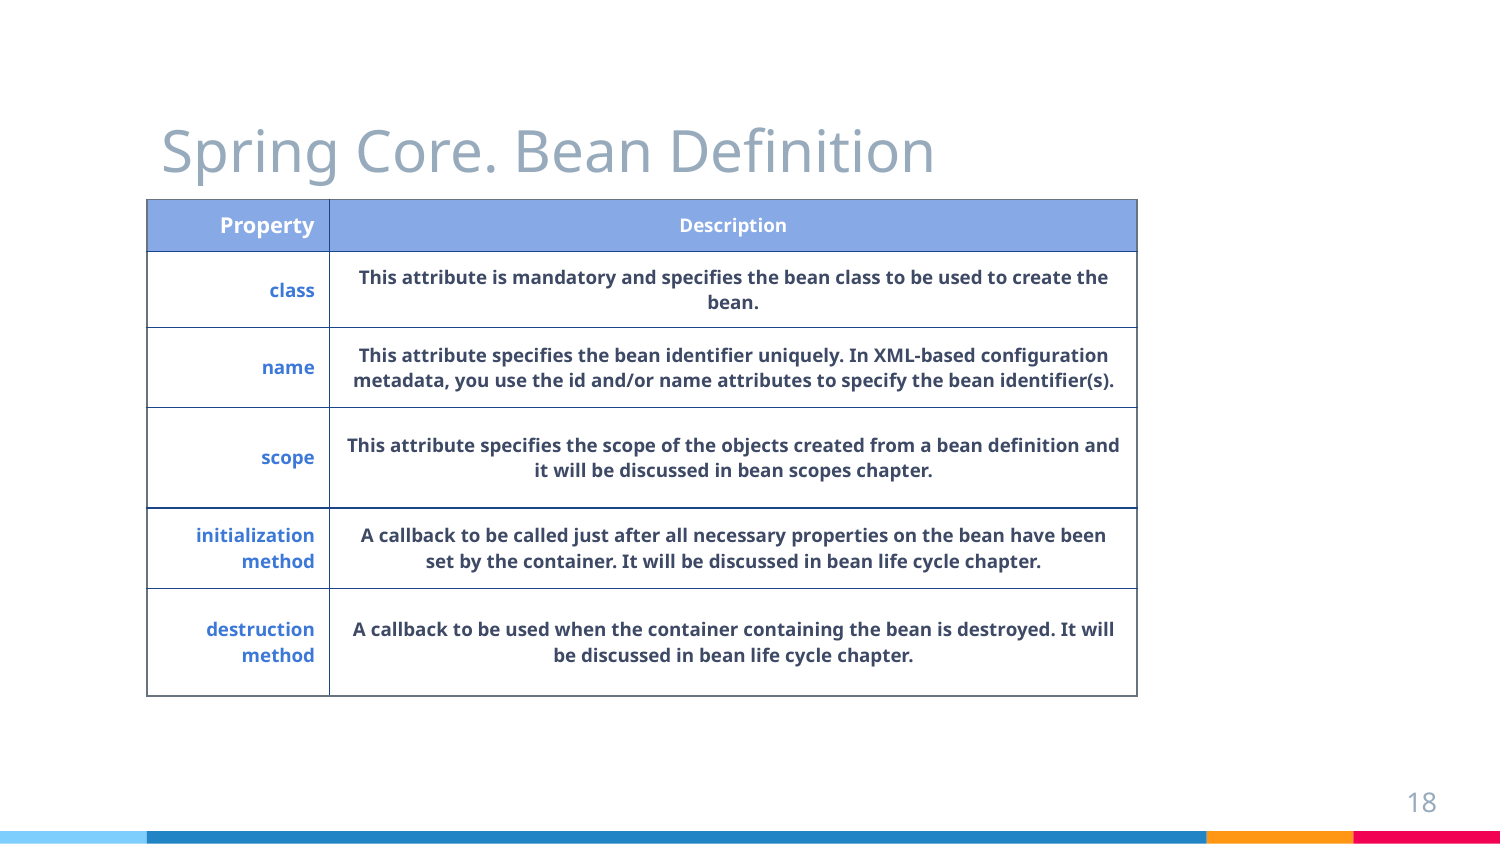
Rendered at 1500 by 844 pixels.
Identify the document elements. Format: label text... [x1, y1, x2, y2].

title Spring Core. Bean Definition [146, 58, 1207, 200]
table_cell class [148, 252, 329, 327]
table_cell initialization method [148, 509, 329, 588]
table_cell This attribute specifies the scope of the objects created from a bean definition and it will be discussed in bean scopes chapter. [330, 408, 1136, 507]
table_cell name [148, 328, 329, 407]
table_cell A callback to be used when the container containing the bean is destroyed. It will be discussed in bean life cycle chapter. [330, 589, 1136, 695]
table_header Description [330, 200, 1136, 251]
table_cell A callback to be called just after all necessary properties on the bean have been set by the container. It will be discussed in bean life cycle chapter. [330, 509, 1136, 588]
table_cell destruction method [148, 589, 329, 695]
table_cell This attribute is mandatory and specifies the bean class to be used to create the bean. [330, 252, 1136, 327]
table_header Property [148, 200, 329, 251]
slide_number 18 [1391, 770, 1482, 822]
table_cell This attribute specifies the bean identifier uniquely. In XML-based configuration metadata, you use the id and/or name attributes to specify the bean identifier(s). [330, 328, 1136, 407]
table_cell scope [148, 408, 329, 507]
